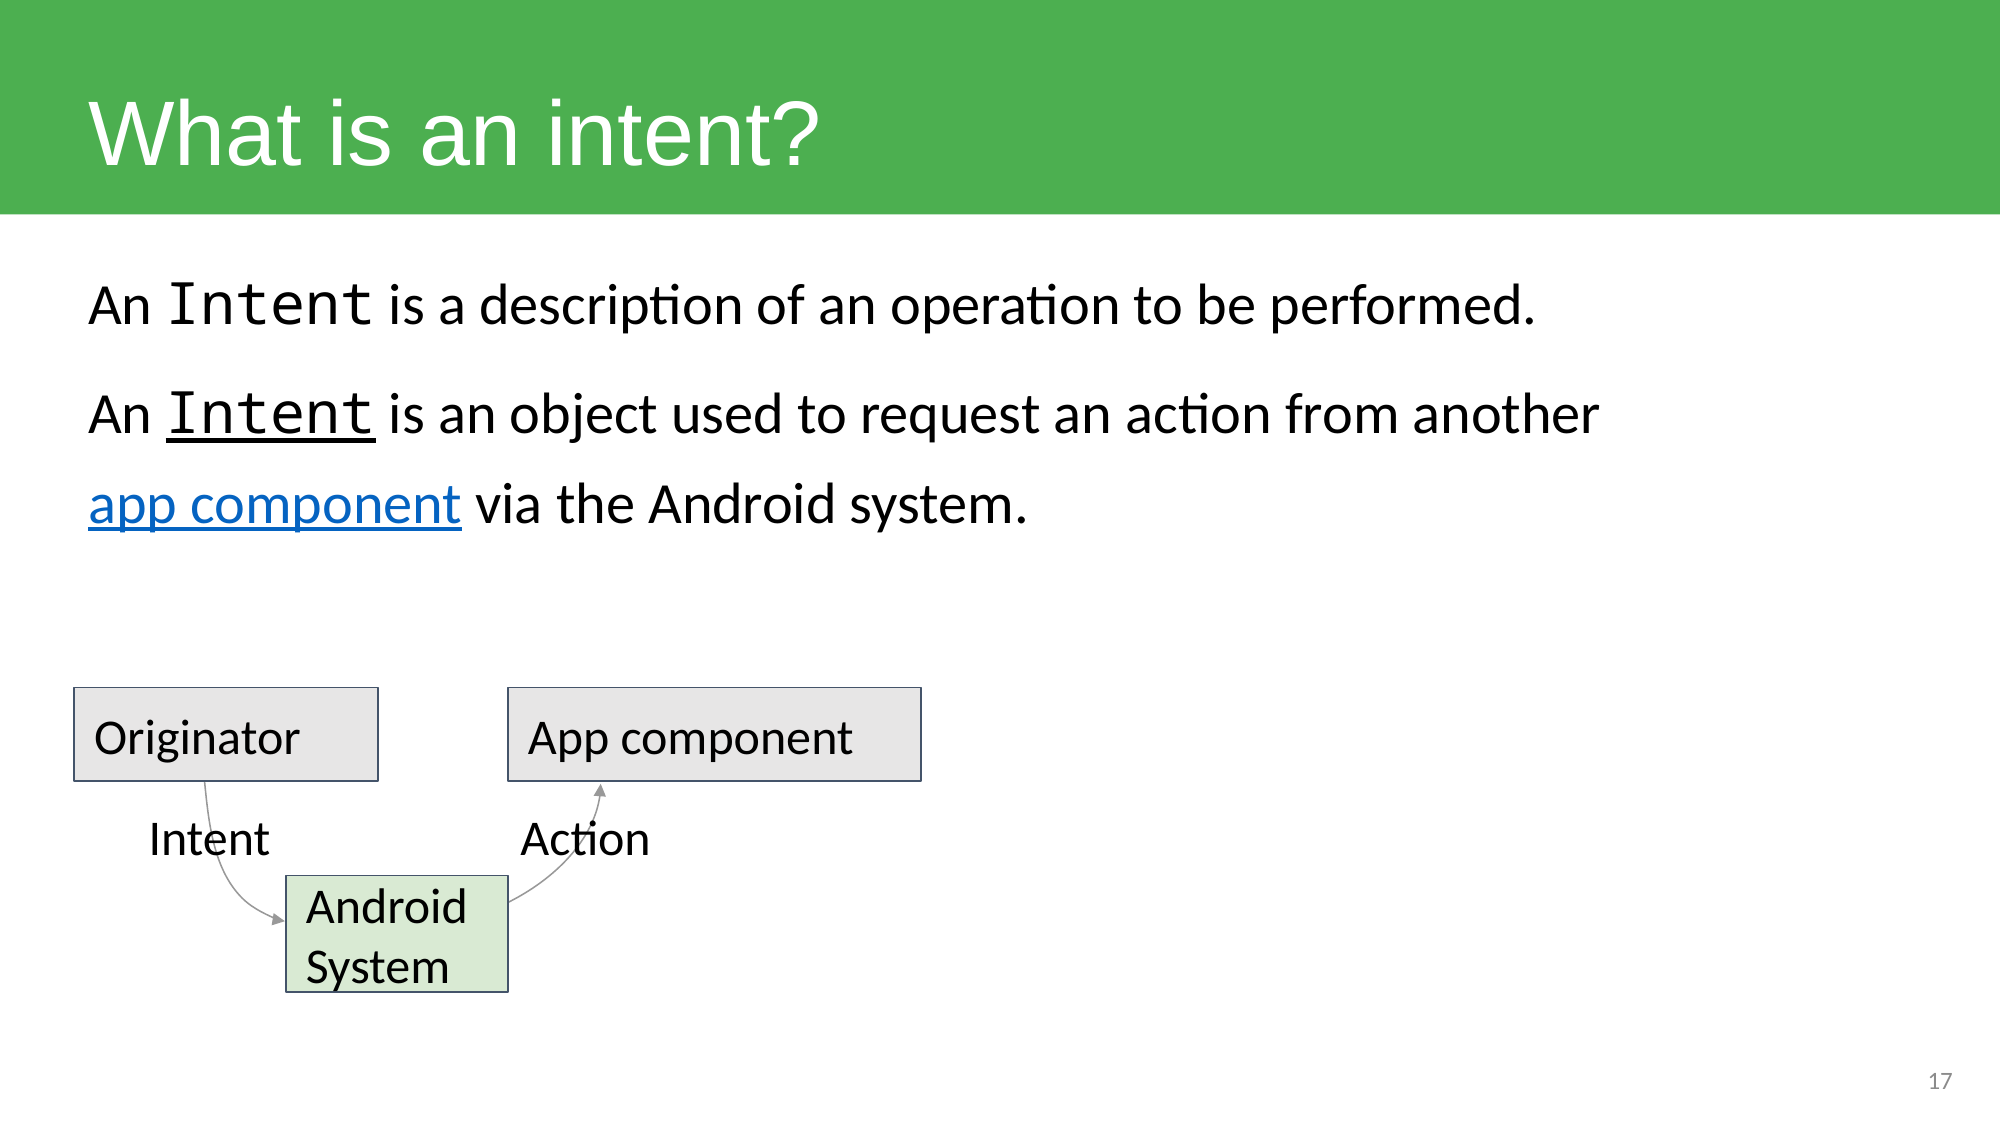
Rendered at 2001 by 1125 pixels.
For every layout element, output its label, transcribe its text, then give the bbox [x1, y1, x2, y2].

text_box App component [507, 687, 922, 781]
list An Intent is a description of an operation to be performed. An Intent is an object used to request an action from another app component via the Android system. [68, 235, 1932, 983]
title What is an intent? [68, 37, 1932, 163]
text_box [497, 854, 572, 903]
text_box Action [500, 785, 745, 854]
slide_number 17 [1853, 1036, 1974, 1123]
text_box Originator [74, 687, 378, 781]
text_box [216, 854, 285, 926]
text_box Android System [285, 875, 508, 993]
text_box Intent [128, 785, 355, 854]
